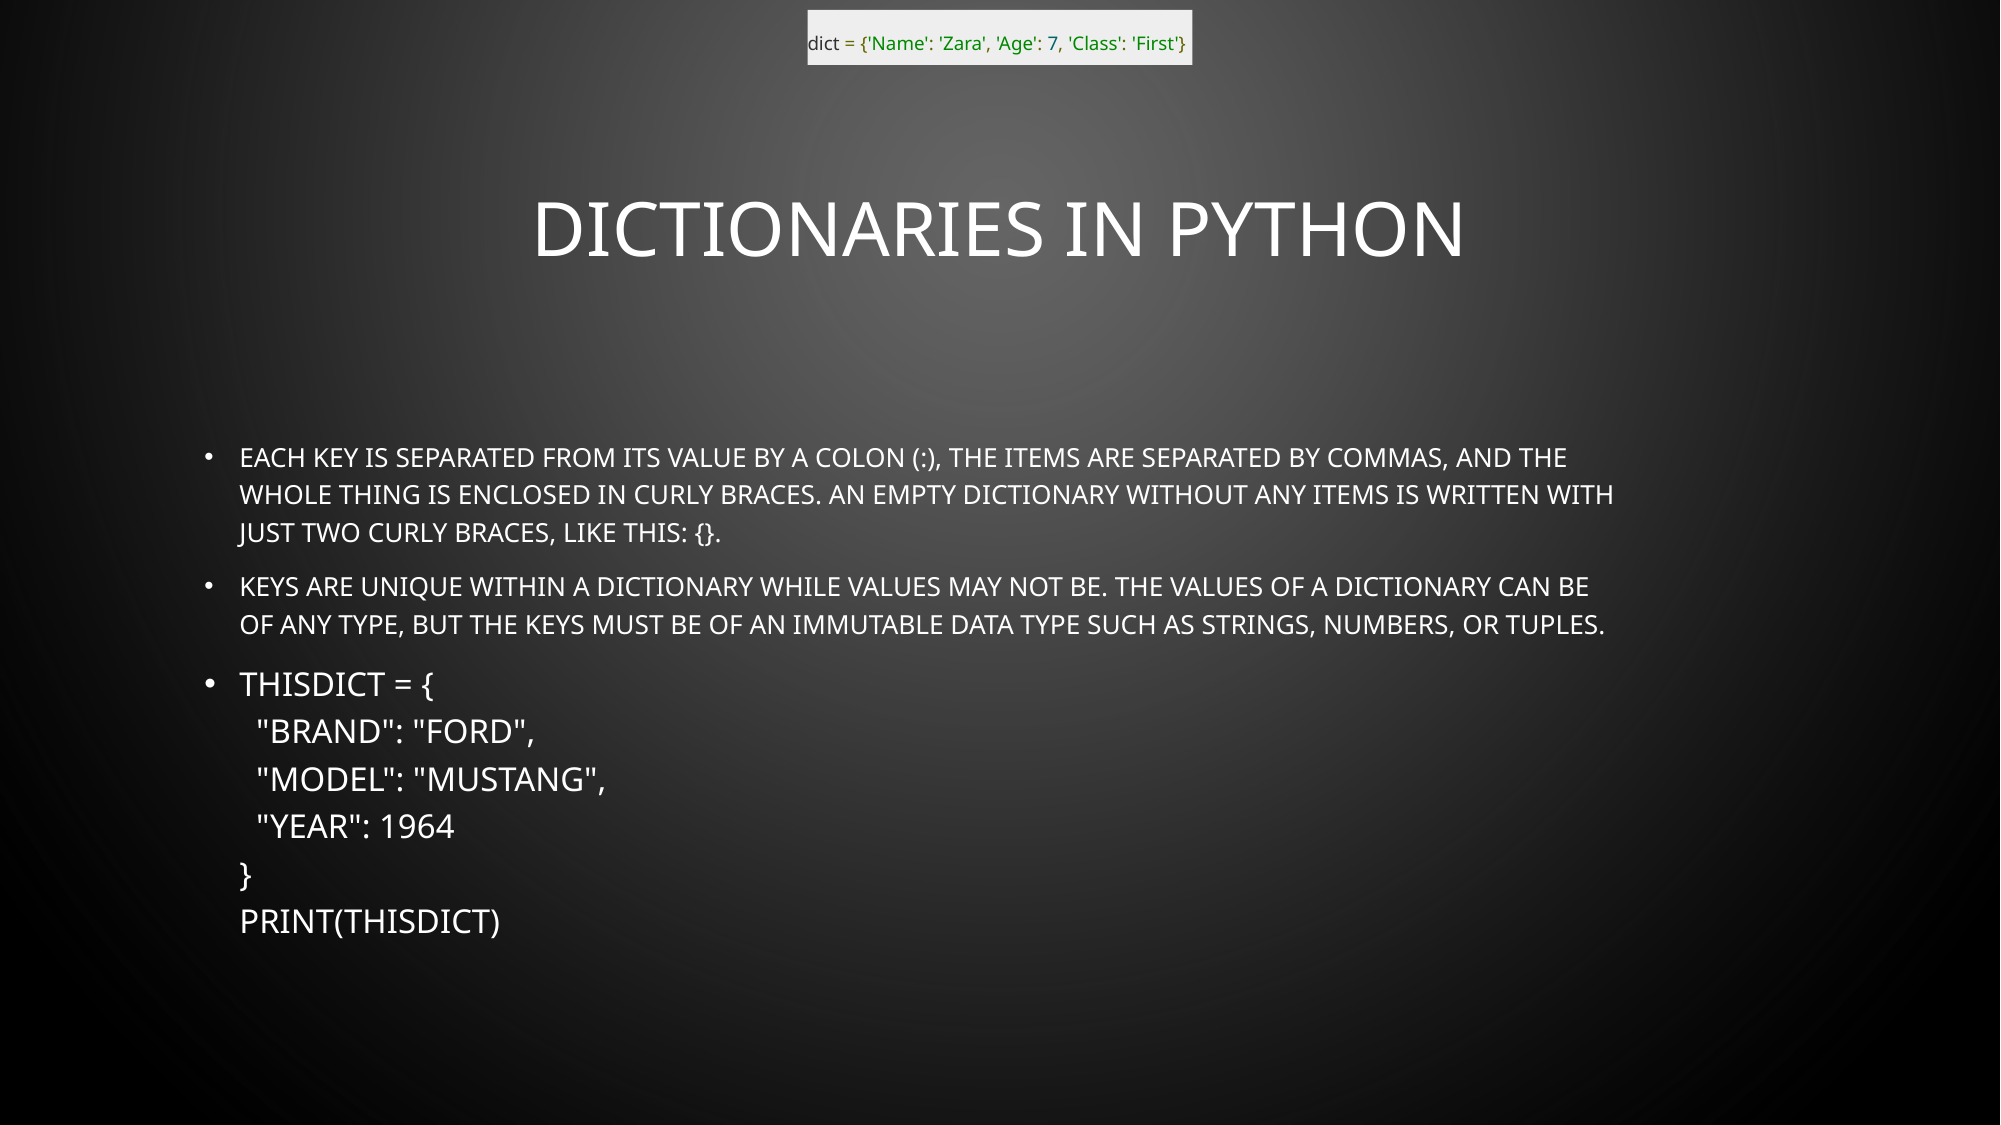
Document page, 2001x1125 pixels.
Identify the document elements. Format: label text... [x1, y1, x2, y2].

title Dictionaries in python [149, 101, 1851, 364]
list Each key is separated from its value by a colon (:), the items are separated by commas, and the whole thing is enclosed in curly braces. An empty dictionary without any items is written with just two curly braces, like this: {}. Keys are unique within a dictionary while values may not be. The values of a dictionary can be of any type, but the keys must be of an immutable data type such as strings, numbers, or tuples. thisdict = { "brand": "Ford", "model": "Mustang", "year": 1964 } print(thisdict) [189, 427, 1638, 988]
text_box dict = {'Name': 'Zara', 'Age': 7, 'Class': 'First'} [807, 9, 1193, 65]
picture [0, 0, 2000, 1125]
